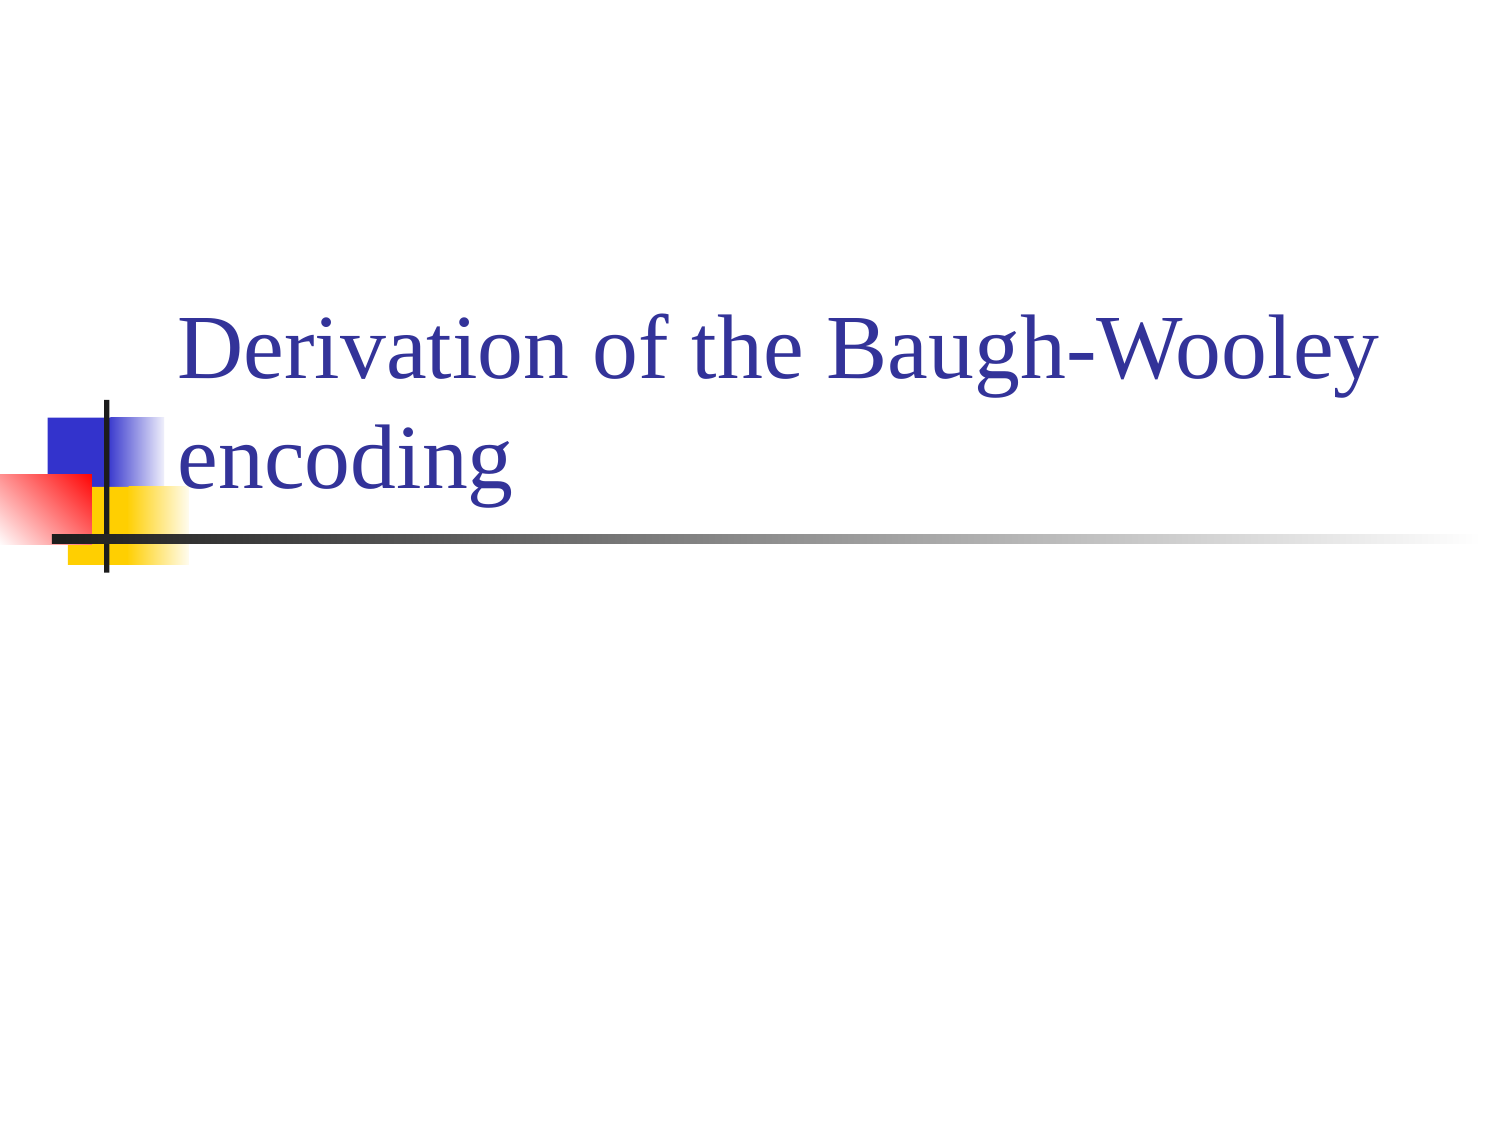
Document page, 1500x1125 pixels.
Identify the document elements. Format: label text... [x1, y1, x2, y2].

title Derivation of the Baugh-Wooley encoding [162, 275, 1438, 515]
